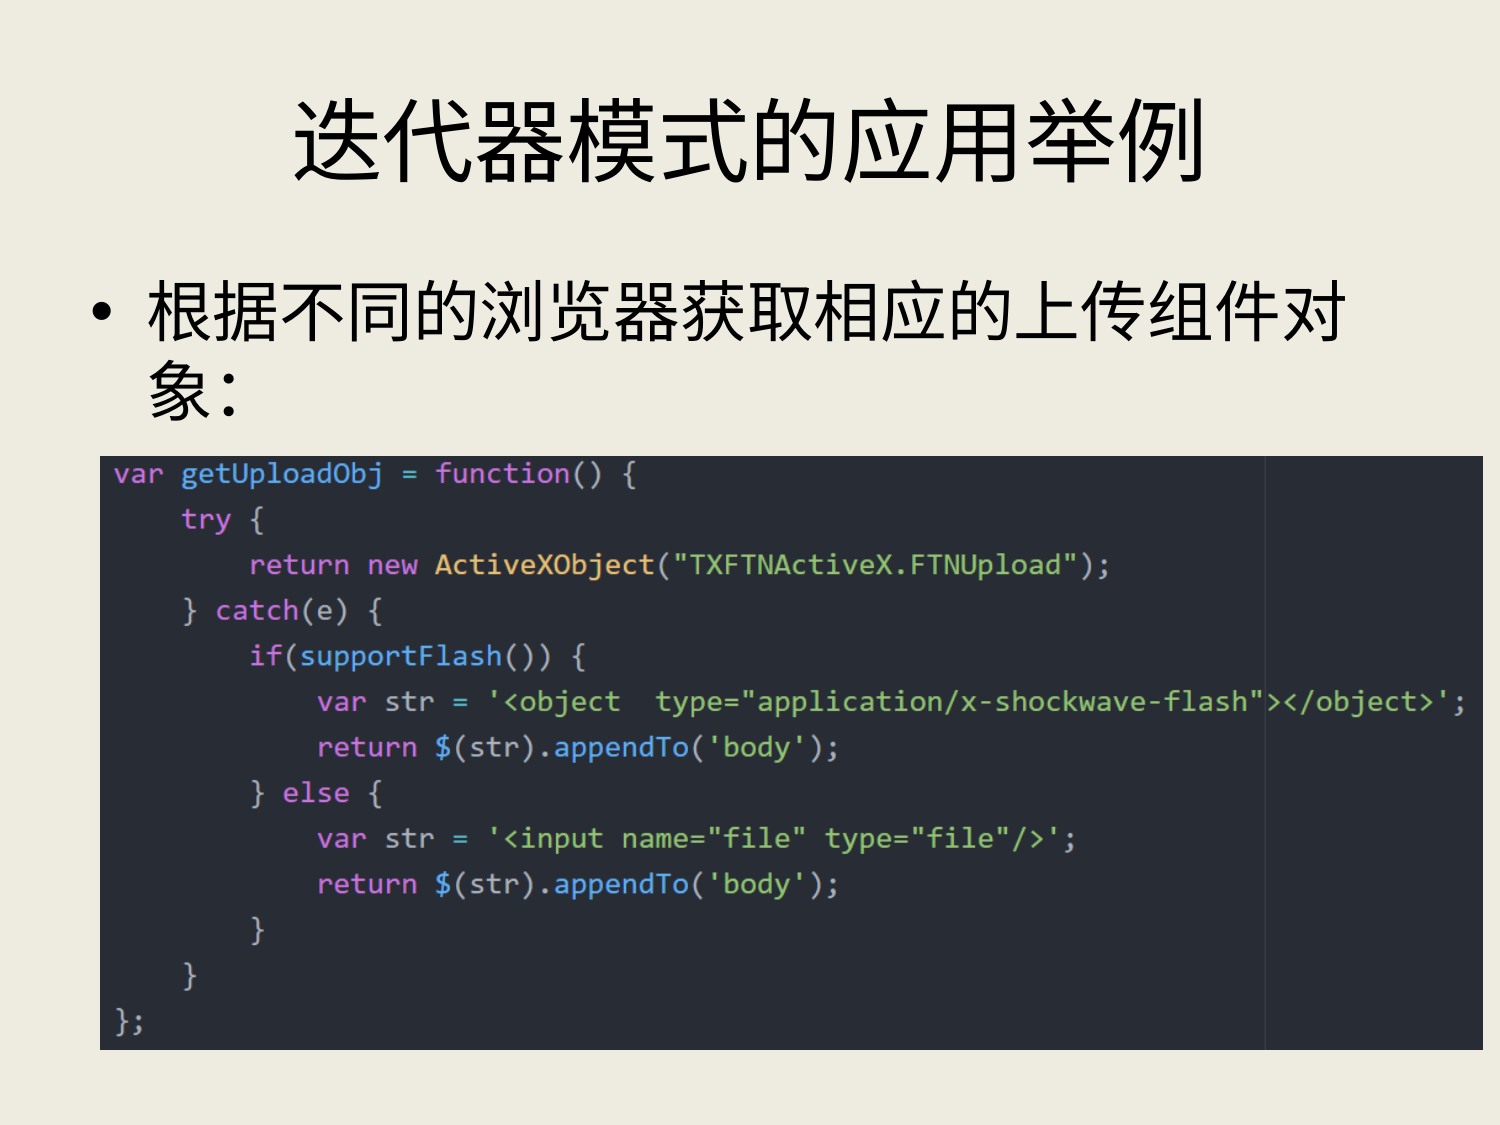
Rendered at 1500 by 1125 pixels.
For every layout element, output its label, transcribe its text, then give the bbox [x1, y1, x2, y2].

list 根据不同的浏览器获取相应的上传组件对象： [75, 262, 1425, 1005]
picture [100, 455, 1483, 1051]
title 迭代器模式的应用举例 [75, 45, 1425, 233]
